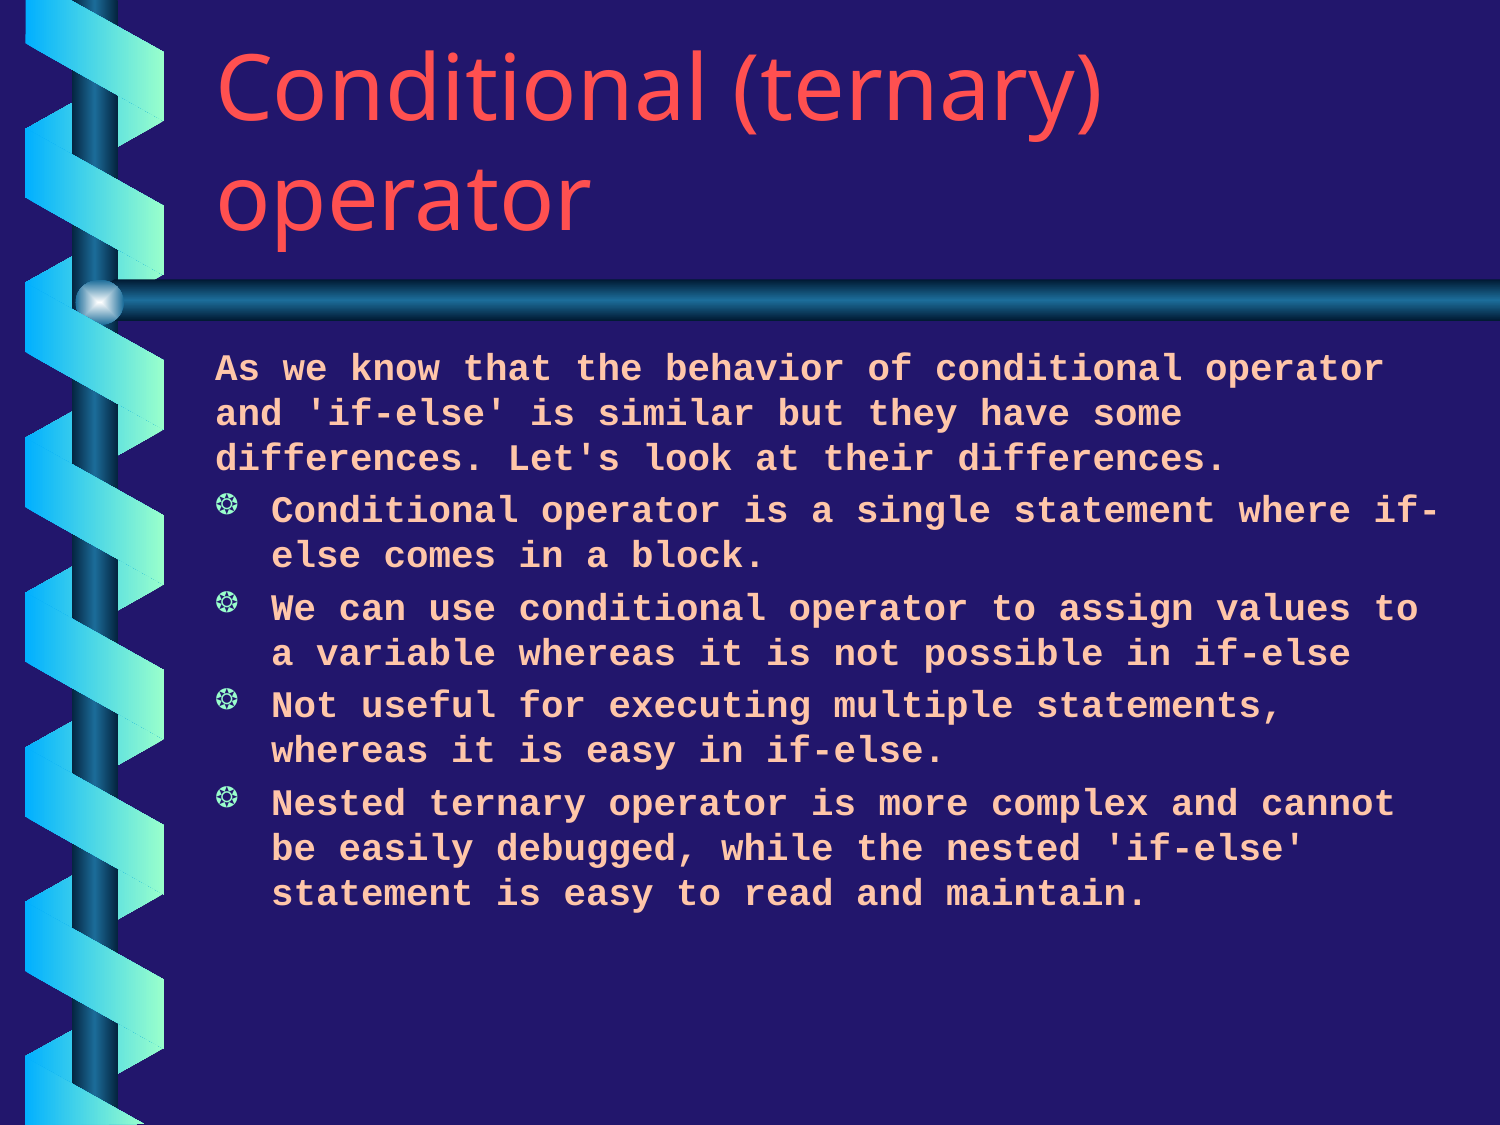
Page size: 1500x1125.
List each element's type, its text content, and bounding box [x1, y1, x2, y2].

title Conditional (ternary) operator [200, 68, 1475, 257]
list As we know that the behavior of conditional operator and 'if-else' is similar but they have some differences. Let's look at their differences. Conditional operator is a single statement where if-else comes in a block. We can use conditional operator to assign values to a variable whereas it is not possible in if-else Not useful for executing multiple statements, whereas it is easy in if-else. Nested ternary operator is more complex and cannot be easily debugged, while the nested 'if-else' statement is easy to read and maintain. [200, 335, 1475, 1011]
